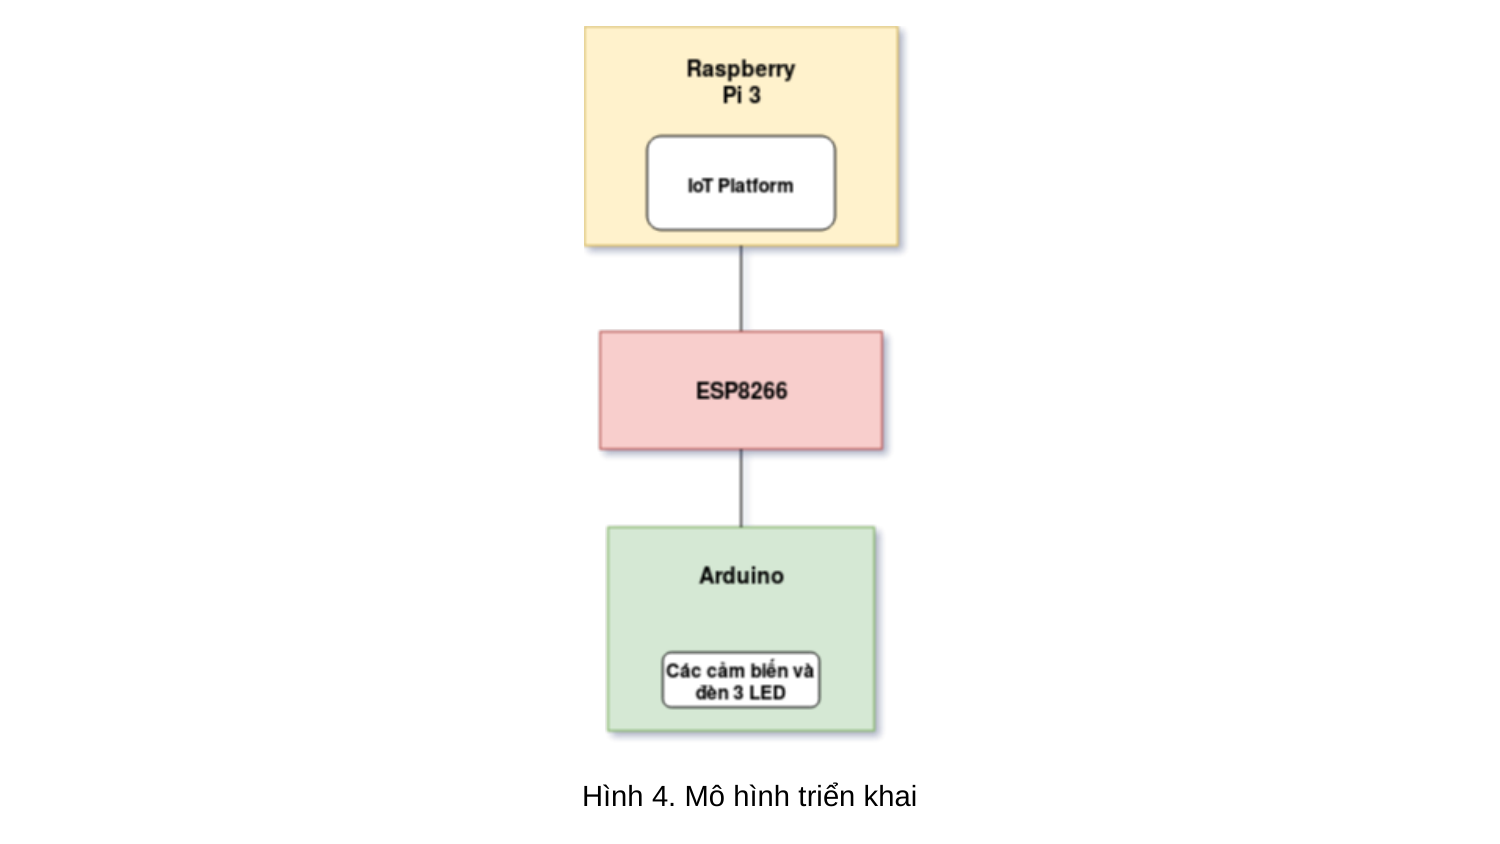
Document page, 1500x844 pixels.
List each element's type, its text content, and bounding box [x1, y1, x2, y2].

picture [584, 26, 916, 749]
text_box Hình 4. Mô hình triển khai [438, 762, 1062, 826]
